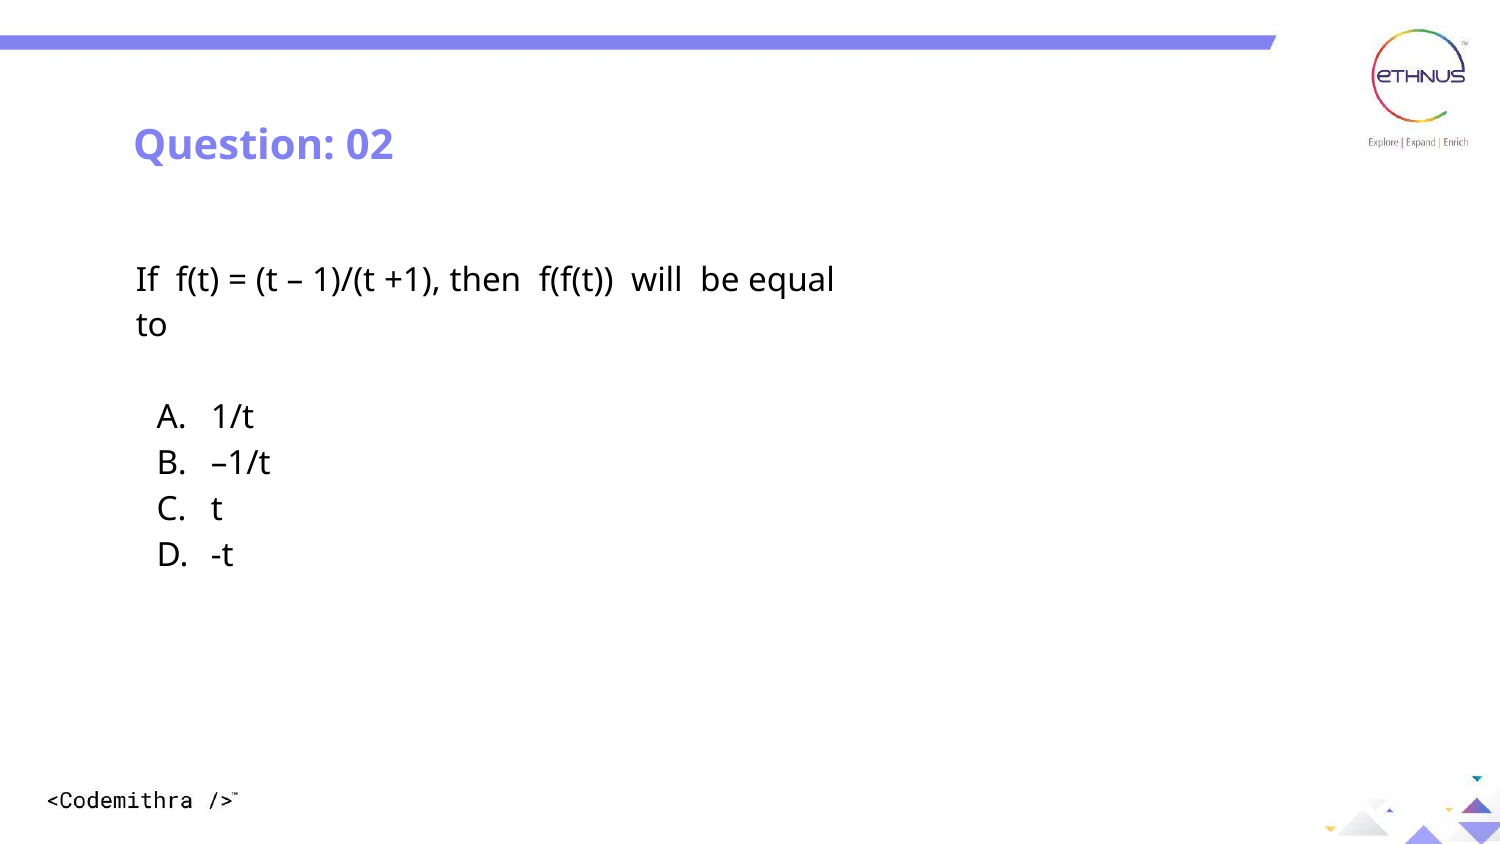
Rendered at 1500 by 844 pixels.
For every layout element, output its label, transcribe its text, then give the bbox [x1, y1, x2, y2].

text_box Question: 02 [118, 103, 611, 184]
text_box If f(t) = (t – 1)/(t +1), then f(f(t)) will be equal to 1/t –1/t t -t [120, 244, 871, 581]
picture [0, 1, 1500, 844]
